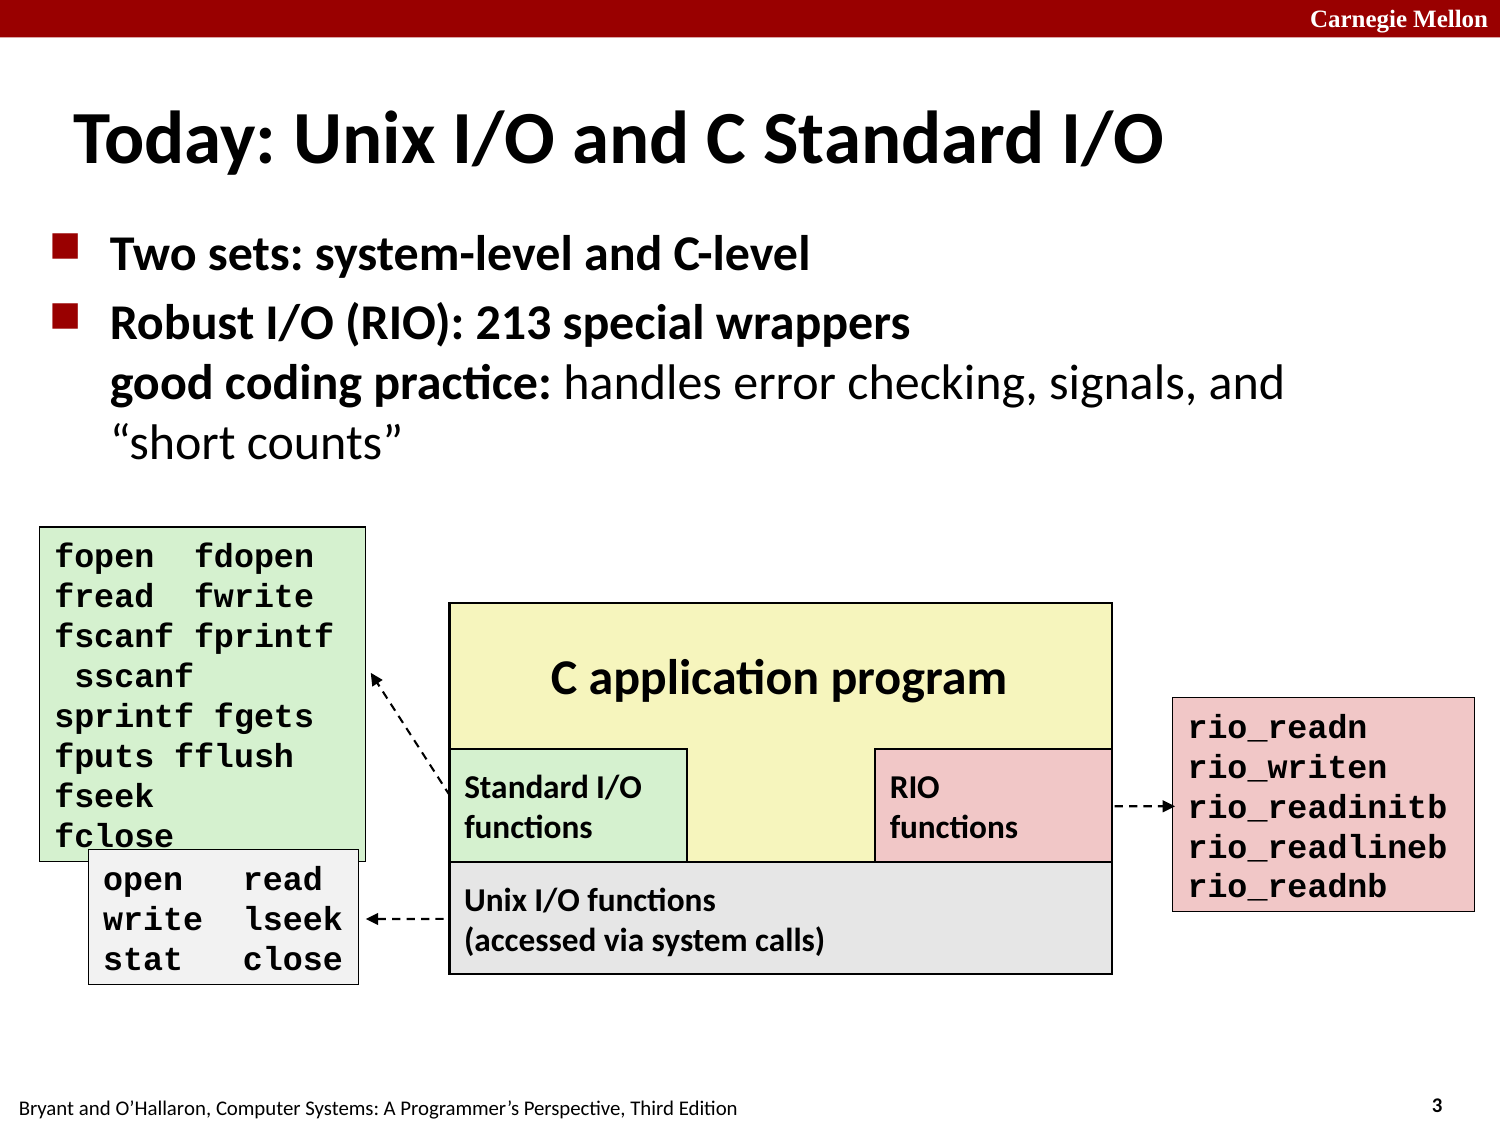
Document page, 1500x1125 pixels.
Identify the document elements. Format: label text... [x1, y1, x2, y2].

title Today: Unix I/O and C Standard I/O [58, 71, 1305, 197]
list Two sets: system-level and C-level Robust I/O (RIO): 213 special wrappers good coding practice: handles error checking, signals, and “short counts” [38, 212, 1475, 438]
text_box fopen fdopen fread fwrite fscanf fprintf sscanf sprintf fgets fputs fflush fseek fclose [39, 527, 366, 862]
text_box RIO functions [874, 749, 1113, 862]
text_box Unix I/O functions (accessed via system calls) [449, 861, 1113, 975]
text_box C application program [536, 637, 1023, 713]
text_box rio_readn rio_writen rio_readinitb rio_readlineb rio_readnb [1172, 697, 1475, 912]
text_box [365, 912, 379, 926]
text_box Standard I/O functions [449, 749, 688, 862]
text_box open read write lseek stat close [88, 849, 359, 985]
text_box [1159, 800, 1175, 813]
text_box [449, 602, 1113, 861]
text_box [370, 672, 383, 687]
